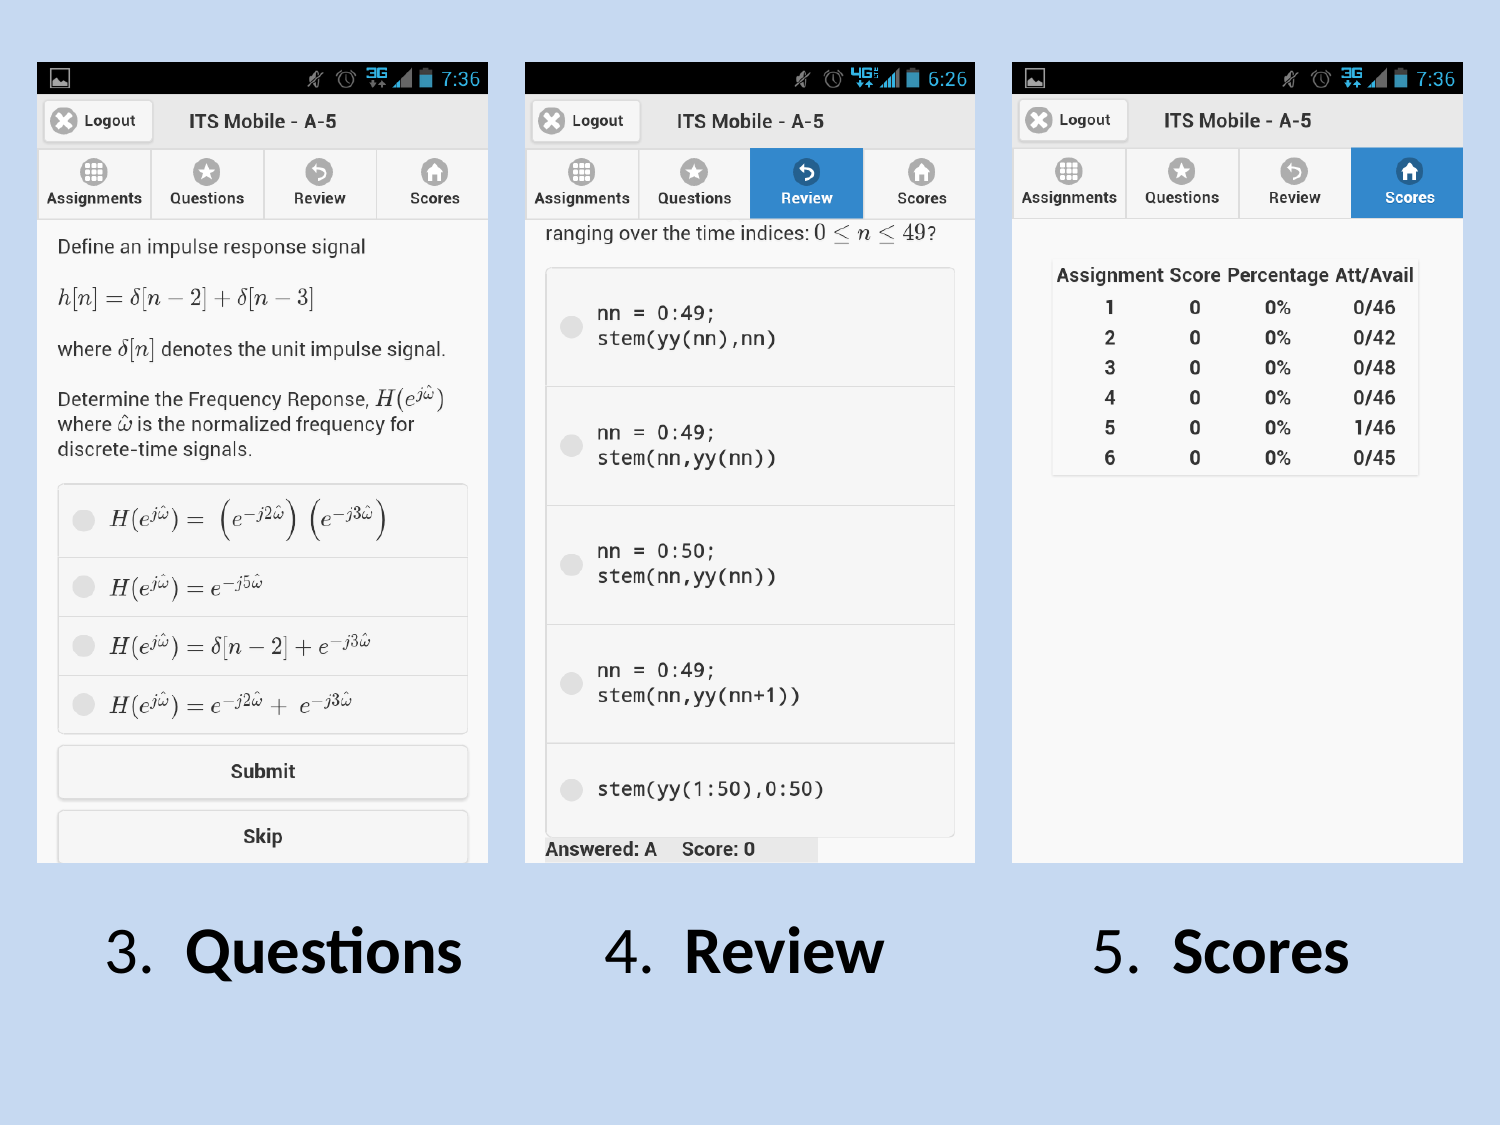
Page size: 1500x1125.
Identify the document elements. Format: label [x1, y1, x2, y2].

text_box [87, 899, 1368, 997]
picture [524, 62, 976, 863]
picture [37, 62, 488, 863]
picture [1012, 62, 1463, 863]
